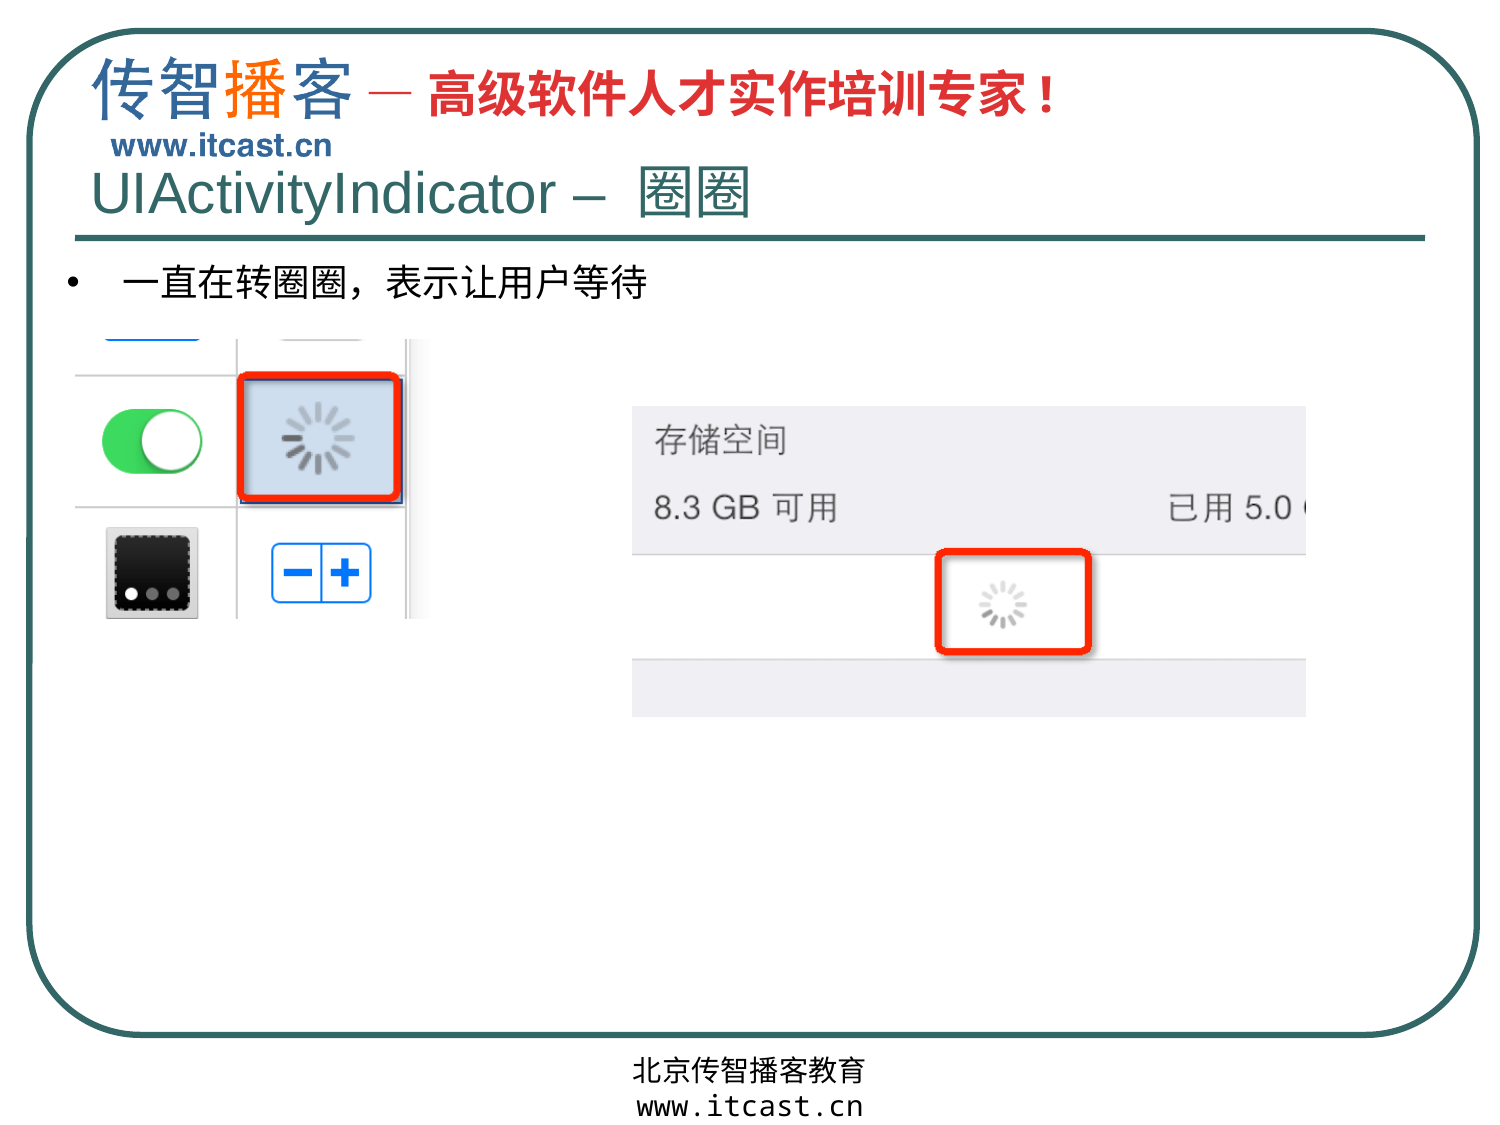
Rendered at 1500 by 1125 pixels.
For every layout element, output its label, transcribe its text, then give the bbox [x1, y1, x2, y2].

picture [74, 338, 430, 619]
list 一直在转圈圈，表示让用户等待 [51, 251, 1425, 322]
title UIActivityIndicator – 圈圈 [75, 45, 1425, 233]
picture [631, 405, 1306, 717]
